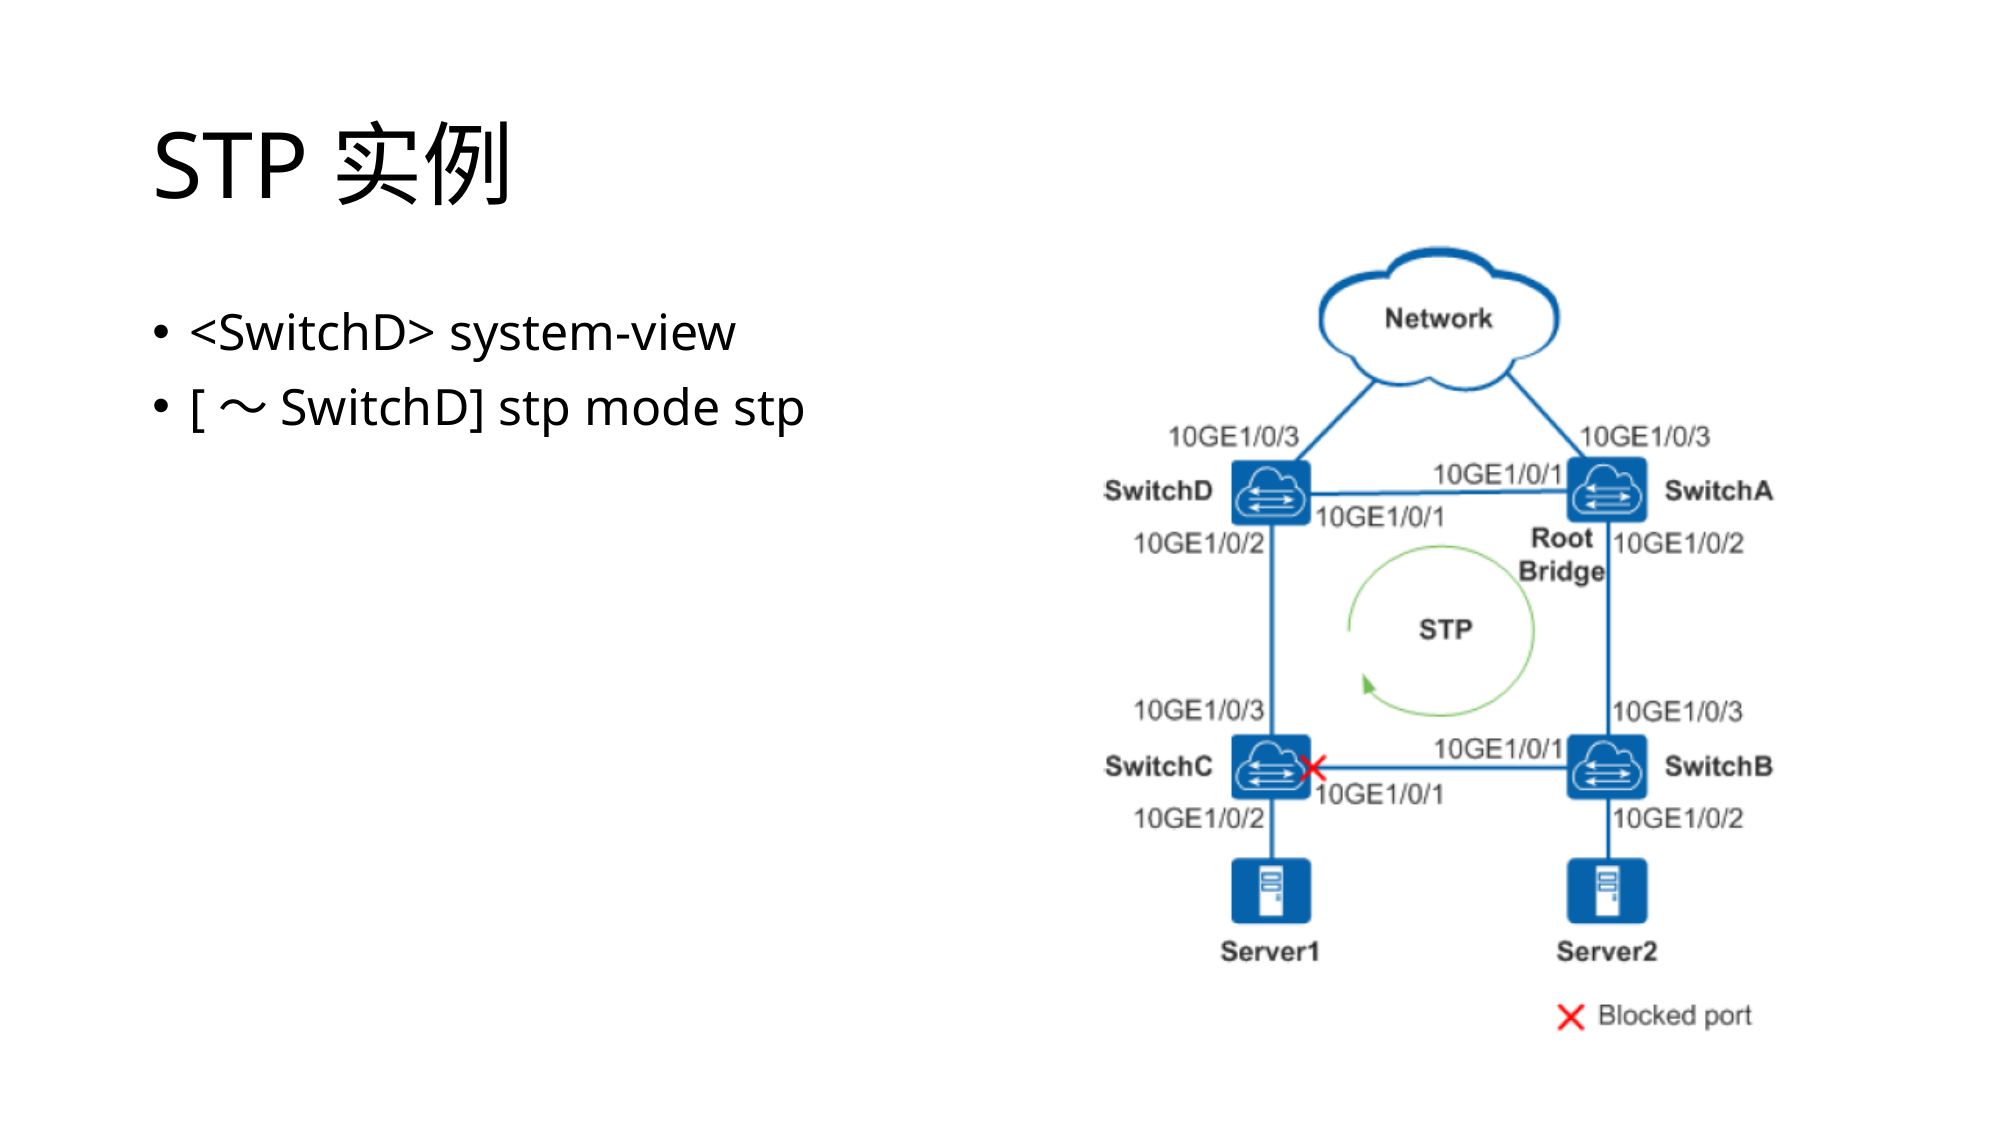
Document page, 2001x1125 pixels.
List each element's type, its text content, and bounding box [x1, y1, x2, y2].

picture [1038, 233, 1926, 1066]
list <SwitchD> system-view [～SwitchD] stp mode stp [137, 299, 1038, 1014]
title STP实例 [137, 59, 1863, 278]
